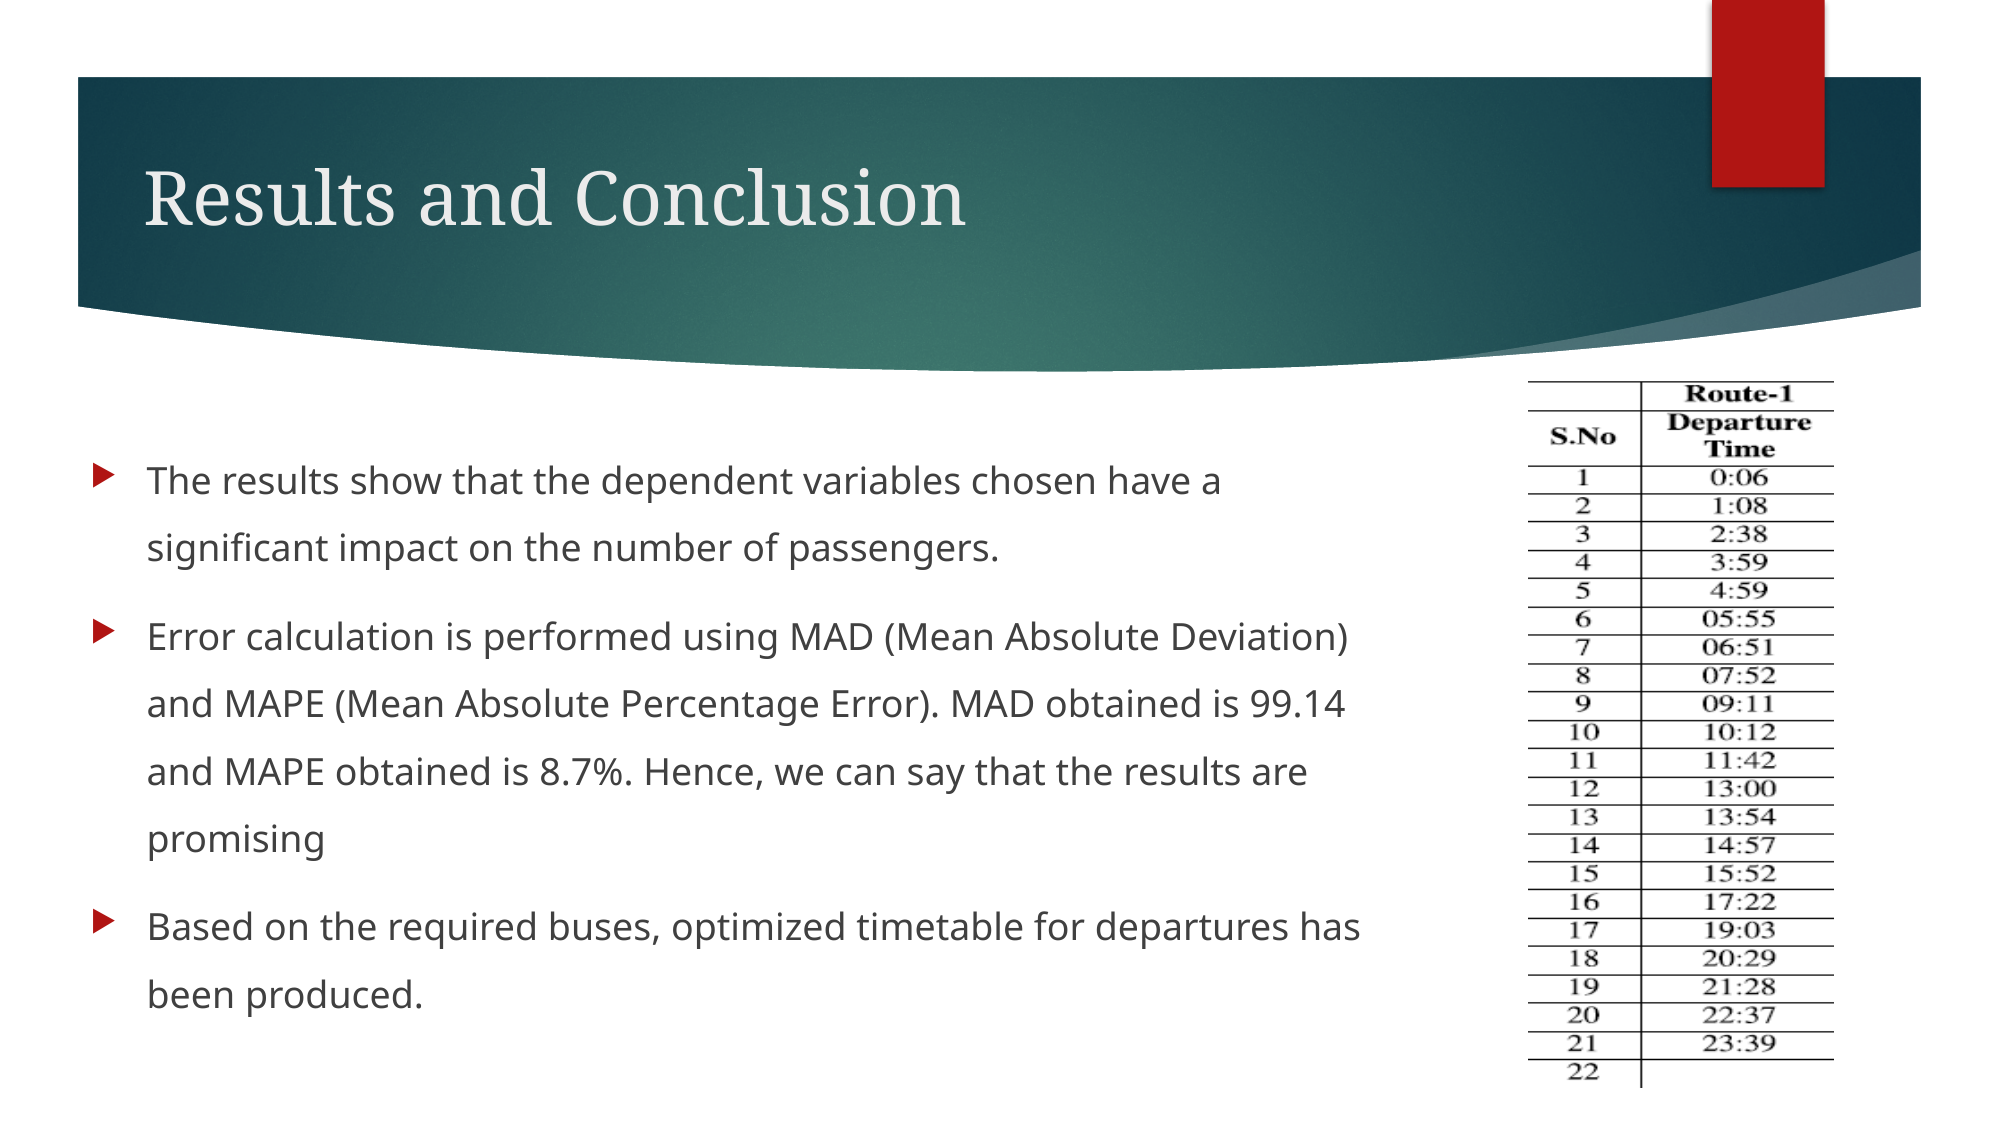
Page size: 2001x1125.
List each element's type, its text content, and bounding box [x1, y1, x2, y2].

picture [1527, 380, 1835, 1088]
list The results show that the dependent variables chosen have a significant impact on the number of passengers. Error calculation is performed using MAD (Mean Absolute Deviation) and MAPE (Mean Absolute Percentage Error). MAD obtained is 99.14 and MAPE obtained is 8.7%. Hence, we can say that the results are promising Based on the required buses, optimized timetable for departures has been produced. [75, 426, 1385, 1088]
title Results and Conclusion [128, 137, 1529, 254]
